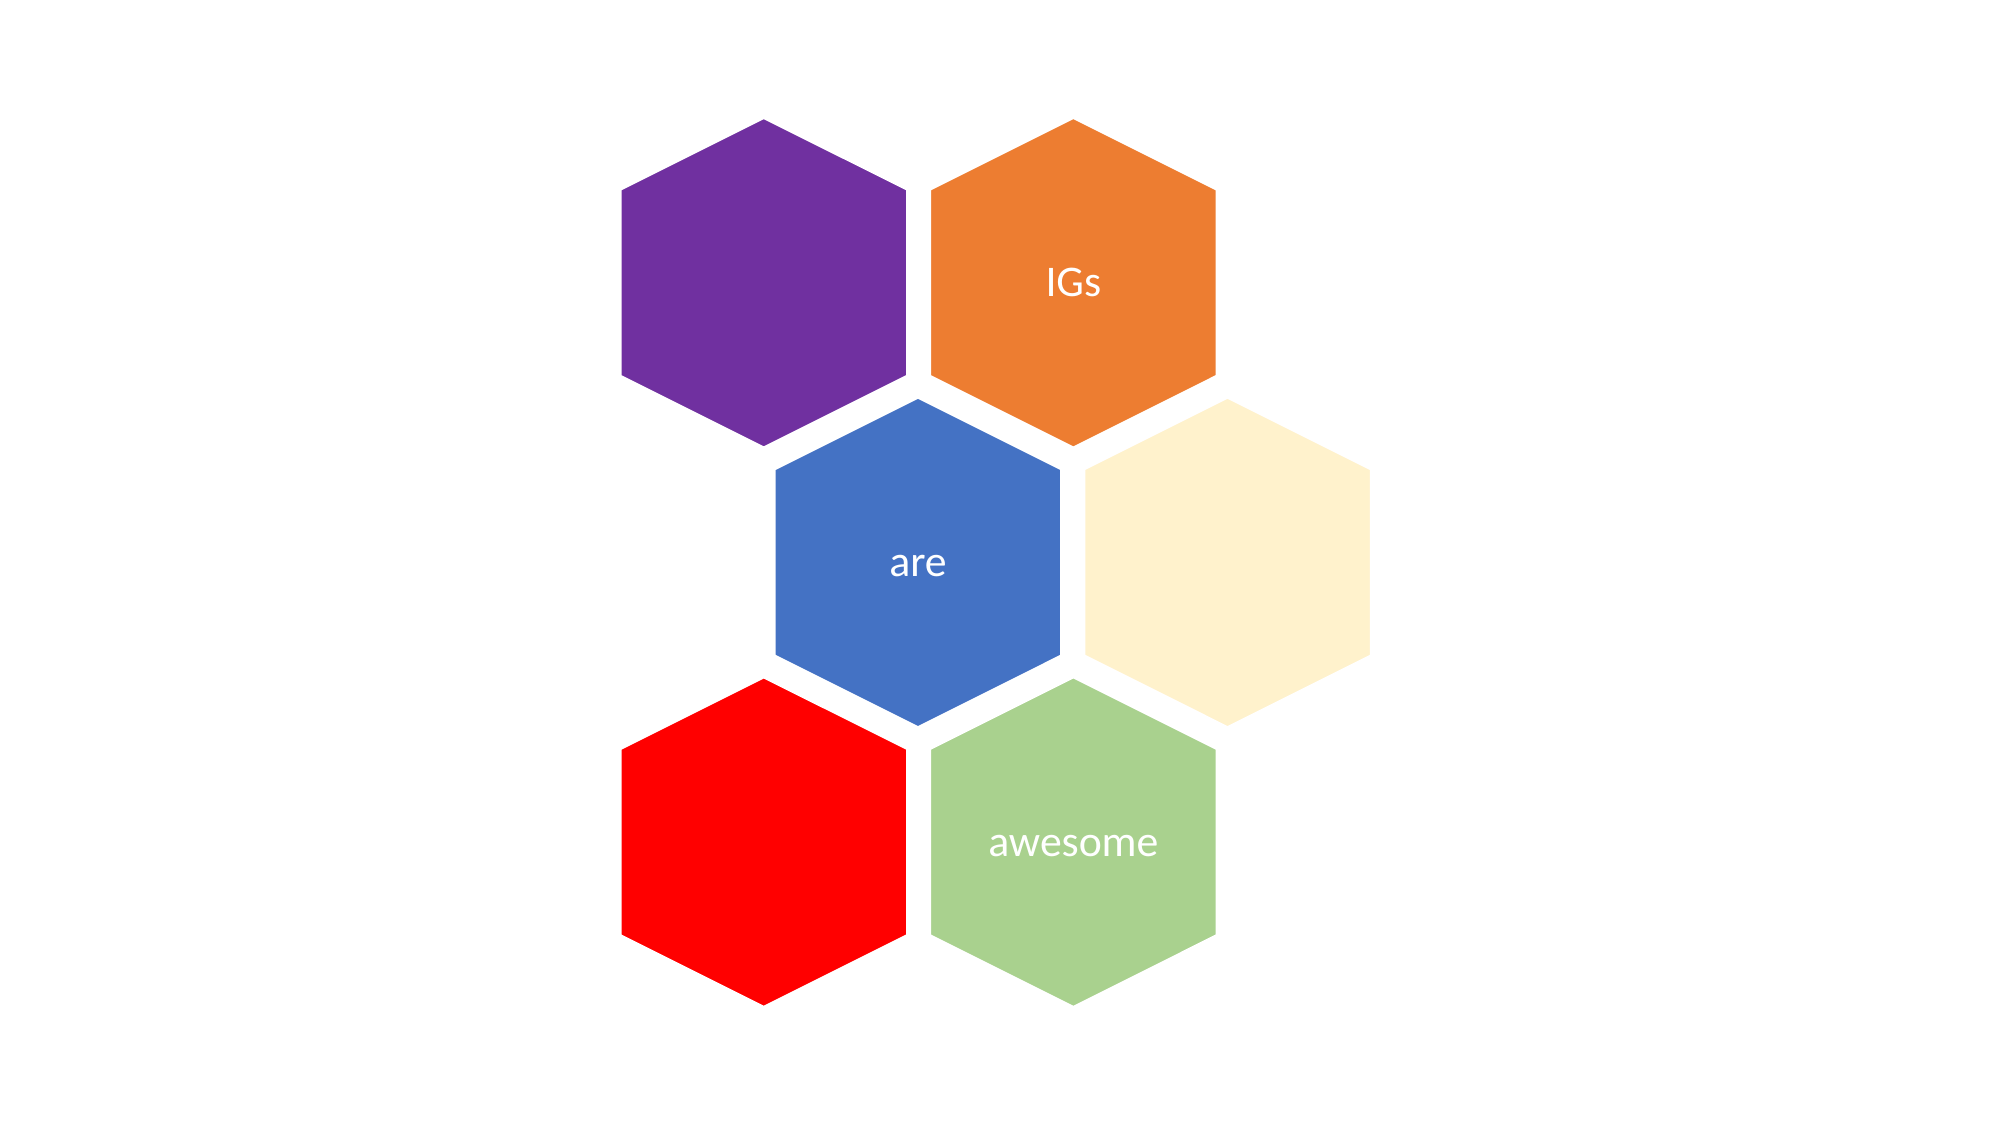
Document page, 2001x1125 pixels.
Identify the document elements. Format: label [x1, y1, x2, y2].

text_box [333, 117, 1667, 1007]
